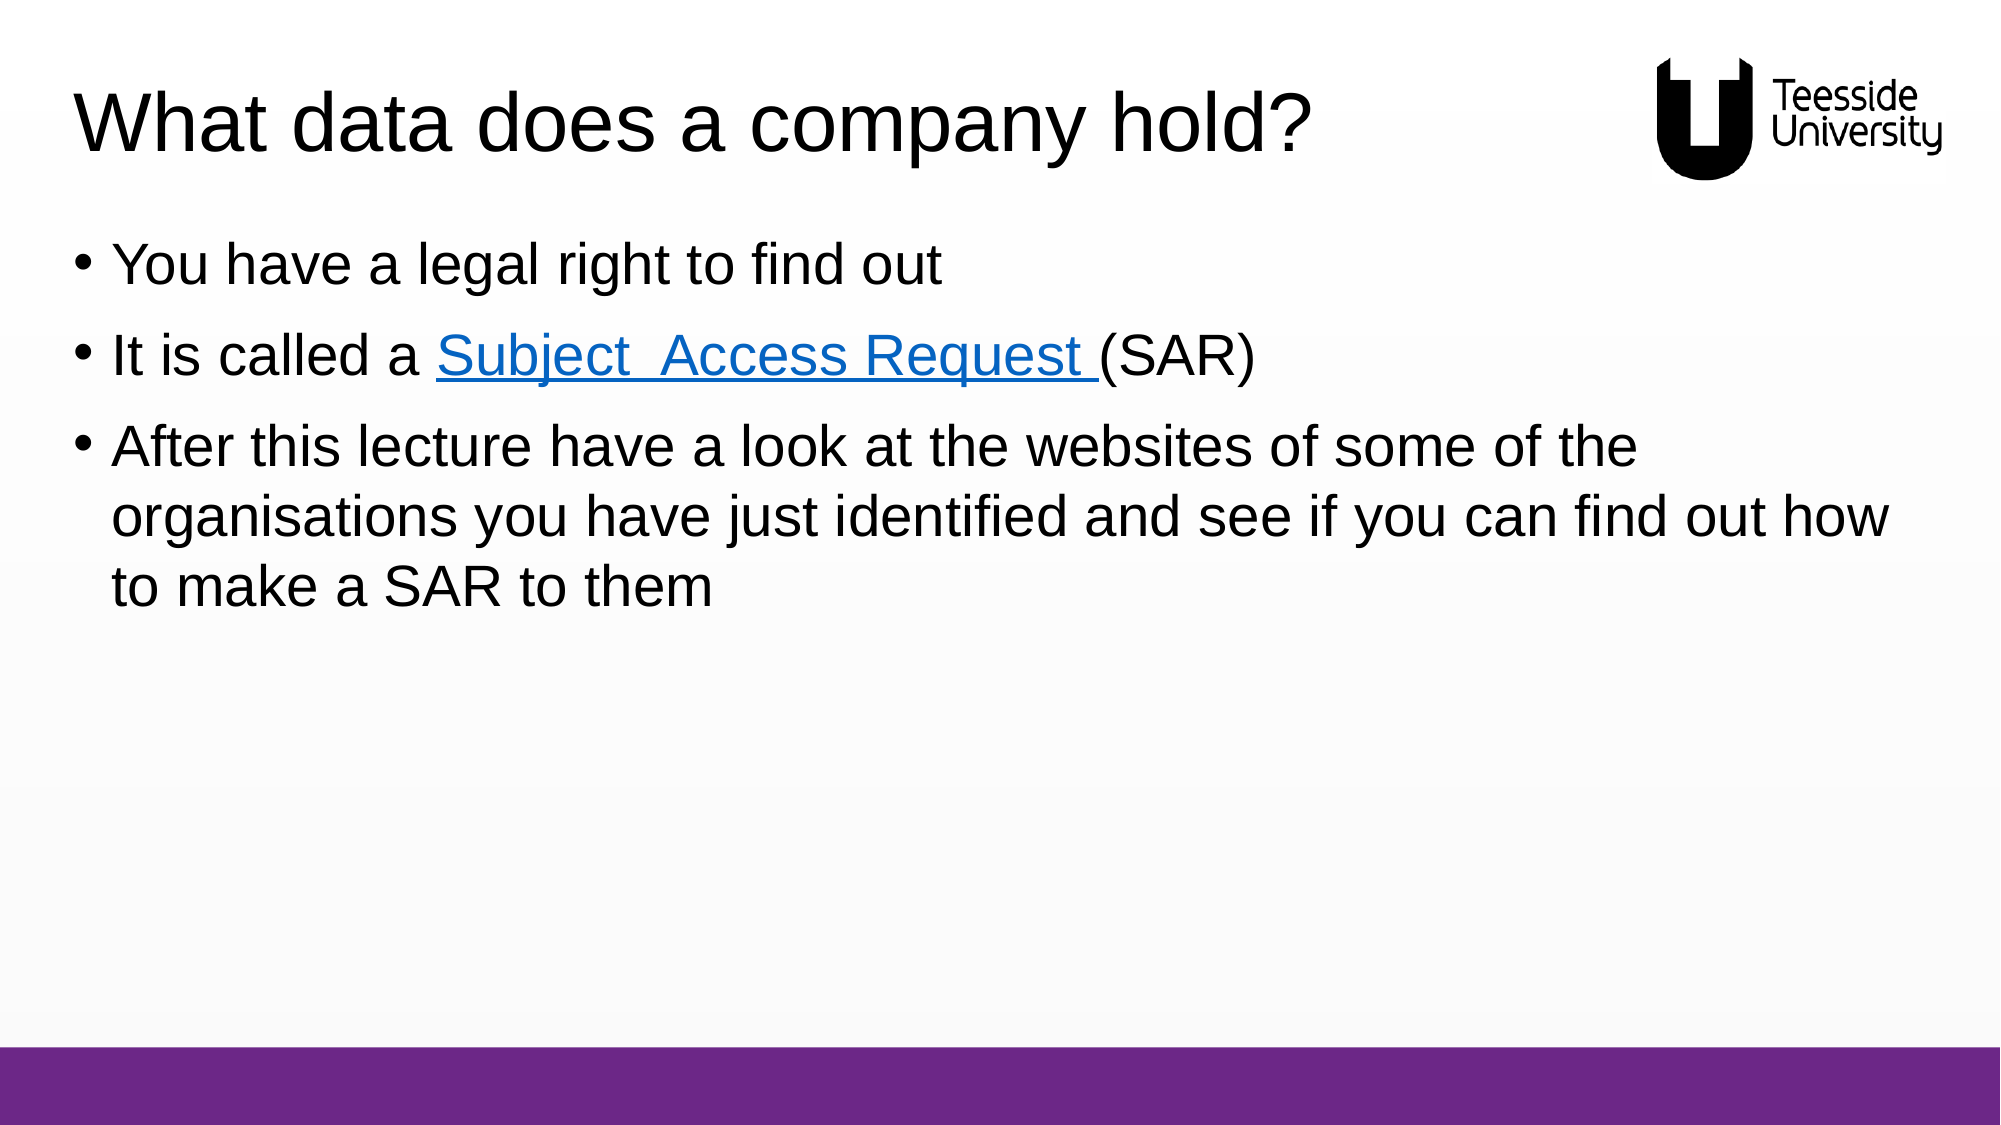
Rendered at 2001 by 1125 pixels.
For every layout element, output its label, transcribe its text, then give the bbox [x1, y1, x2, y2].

picture [1652, 53, 1946, 184]
list You have a legal right to find out It is called a Subject Access Request (SAR) After this lecture have a look at the websites of some of the organisations you have just identified and see if you can find out how to make a SAR to them [59, 218, 1942, 1022]
title What data does a company hold? [59, 53, 1613, 184]
